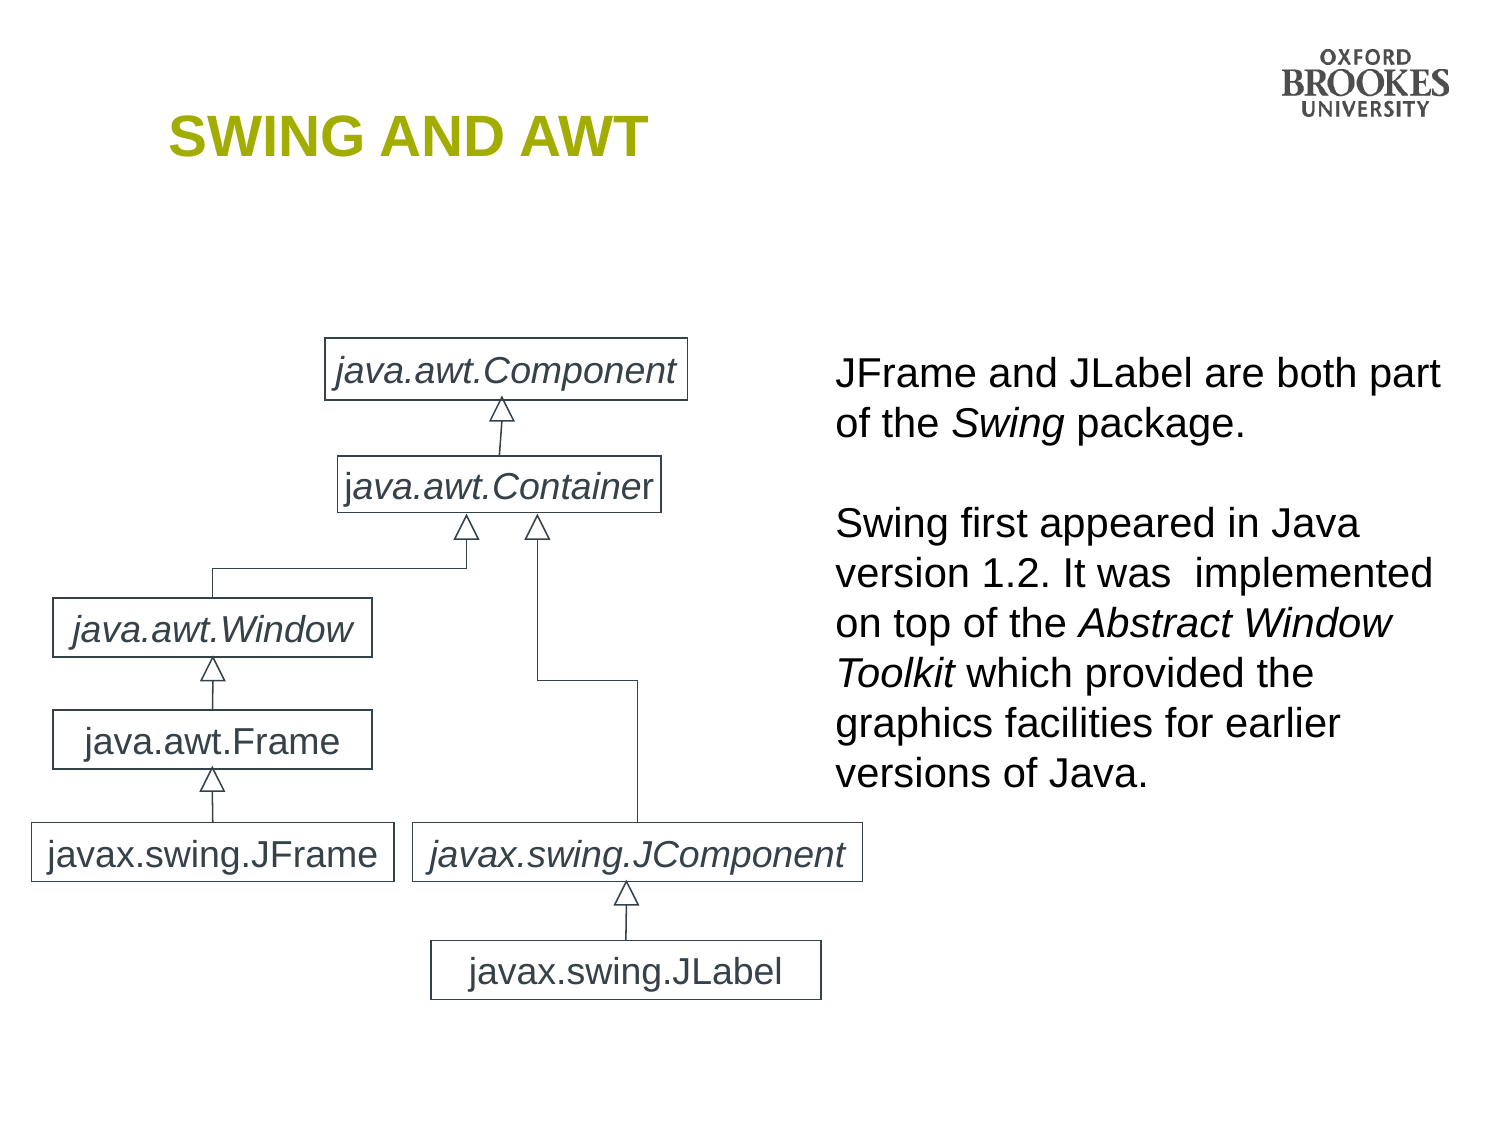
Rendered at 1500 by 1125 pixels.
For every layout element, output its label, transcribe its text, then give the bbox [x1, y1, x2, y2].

title Swing and AWT [168, 55, 1453, 211]
picture [50, 49, 1449, 303]
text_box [445, 630, 730, 731]
text_box java.awt.Container [374, 456, 662, 513]
text_box javax.swing.JFrame [31, 822, 394, 882]
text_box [482, 436, 519, 440]
text_box java.awt.Frame [53, 710, 373, 770]
text_box [525, 515, 550, 540]
text_box [614, 881, 639, 905]
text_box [310, 441, 370, 696]
text_box javax.swing.JComponent [412, 822, 863, 882]
text_box java.awt.Component [324, 337, 688, 400]
text_box java.awt.Window [53, 597, 304, 657]
text_box [454, 515, 479, 540]
text_box [201, 657, 225, 681]
text_box JFrame and JLabel are both part of the Swing package. Swing first appeared in Java version 1.2. It was implemented on top of the Abstract Window Toolkit which provided the graphics facilities for earlier versions of Java. [820, 338, 1471, 804]
text_box javax.swing.JLabel [430, 940, 821, 1000]
text_box [200, 767, 225, 792]
text_box [490, 397, 514, 421]
